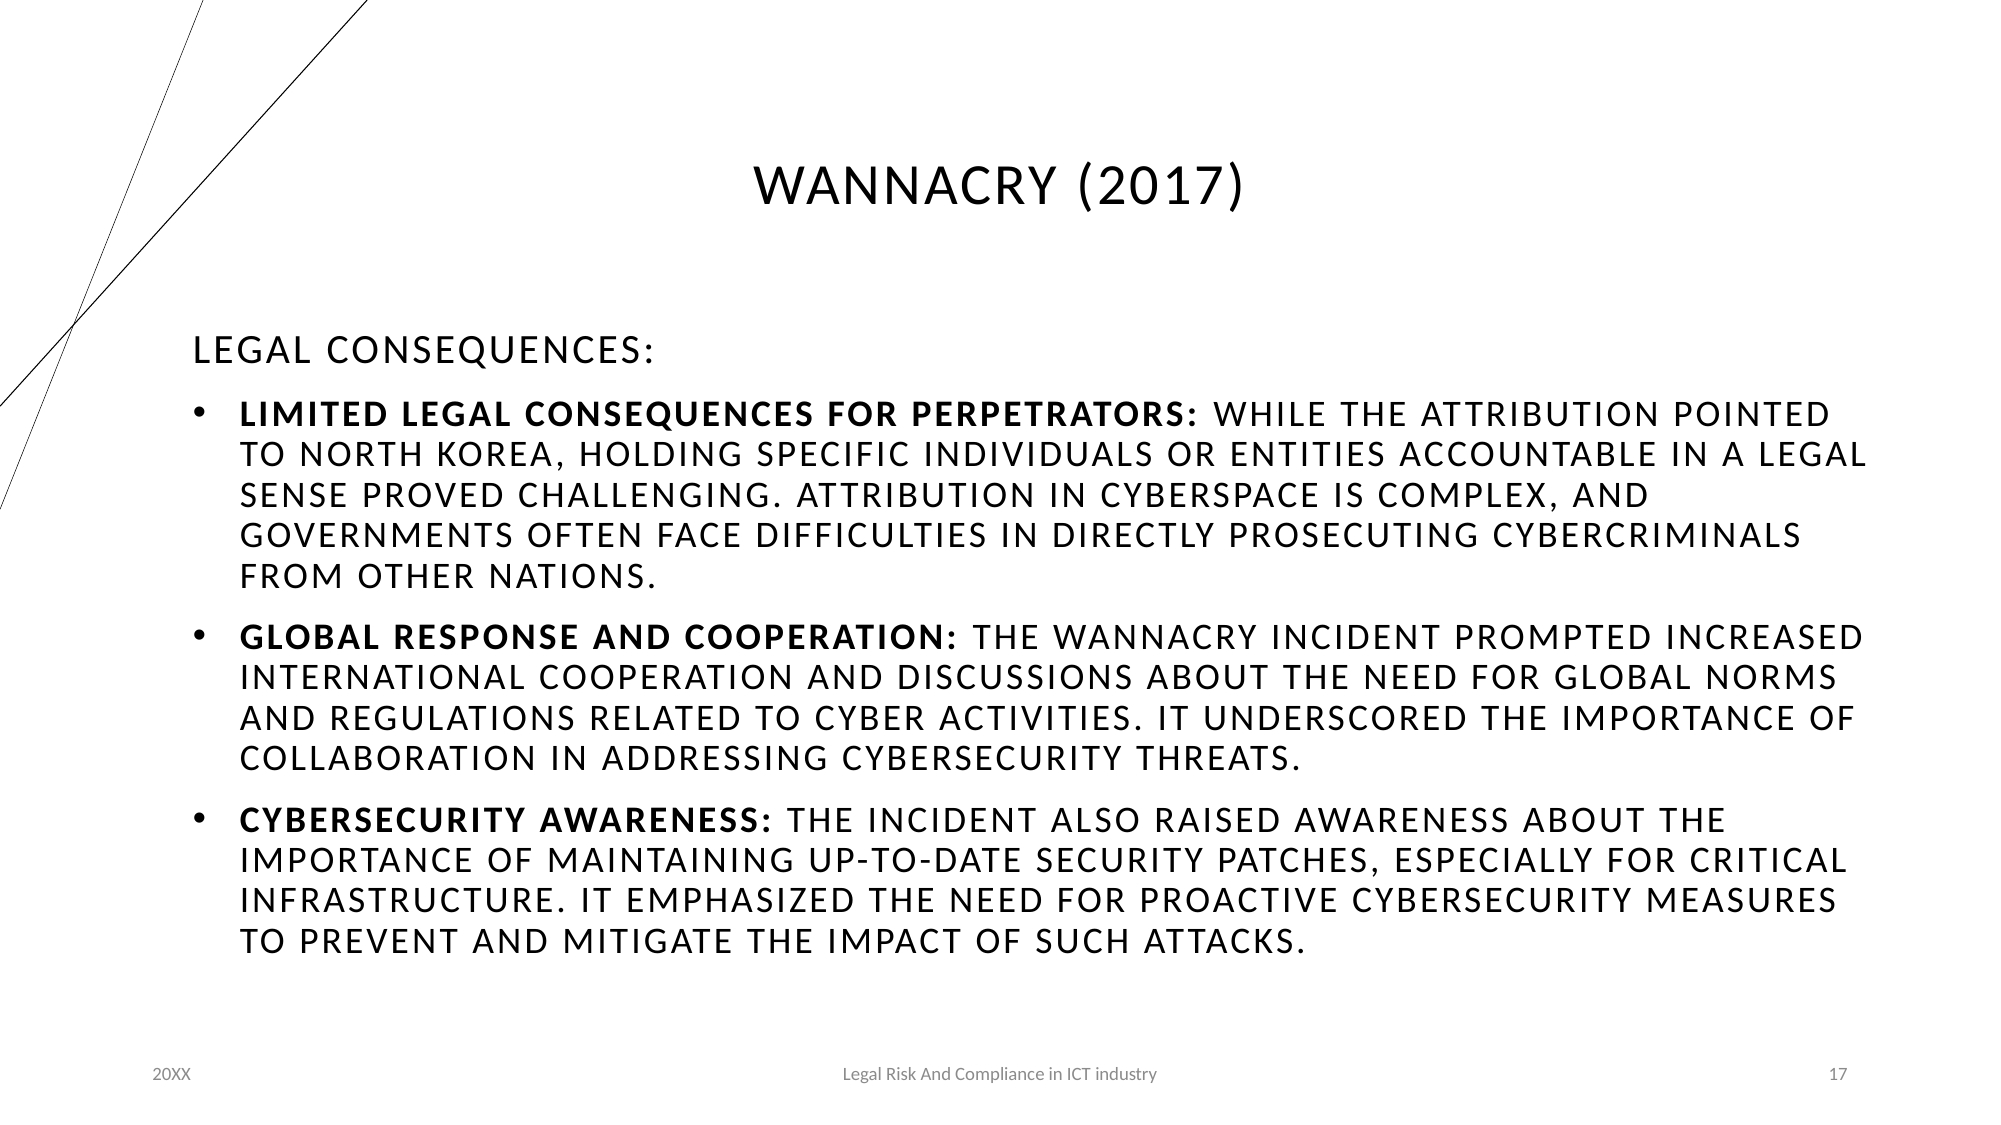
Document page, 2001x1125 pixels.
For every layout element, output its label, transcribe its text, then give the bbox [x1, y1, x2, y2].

slide_number 20XX [137, 1042, 588, 1103]
list Legal Consequences: Limited Legal Consequences for Perpetrators: While the attribution pointed to North Korea, holding specific individuals or entities accountable in a legal sense proved challenging. Attribution in cyberspace is complex, and governments often face difficulties in directly prosecuting cybercriminals from other nations. Global Response and Cooperation: The WannaCry incident prompted increased international cooperation and discussions about the need for global norms and regulations related to cyber activities. It underscored the importance of collaboration in addressing cybersecurity threats. Cybersecurity Awareness: The incident also raised awareness about the importance of maintaining up-to-date security patches, especially for critical infrastructure. It emphasized the need for proactive cybersecurity measures to prevent and mitigate the impact of such attacks. [177, 254, 1899, 1022]
slide_number 17 [1412, 1042, 1863, 1103]
footer Legal Risk And Compliance in ICT industry [662, 1042, 1338, 1103]
title Wannacry (2017) [309, 76, 1691, 254]
